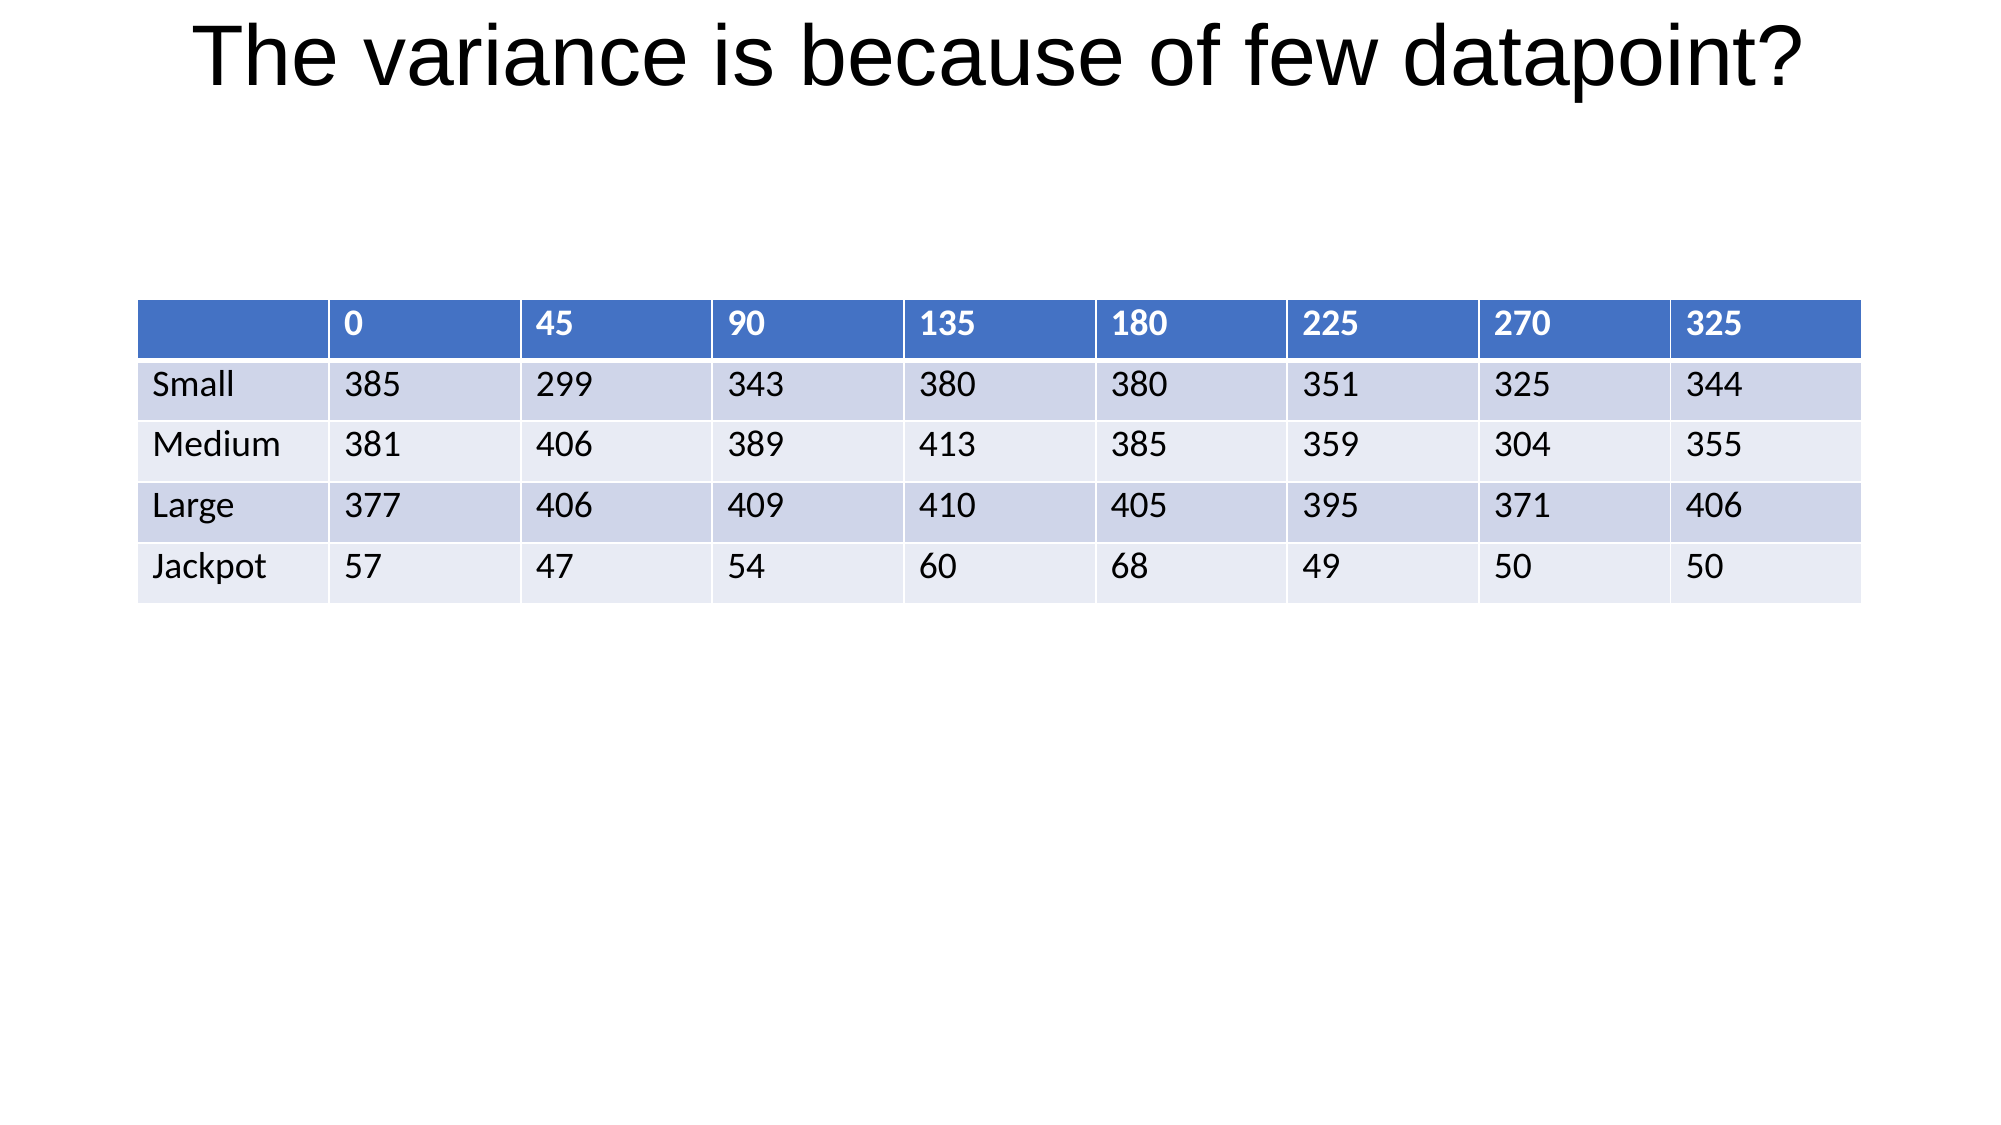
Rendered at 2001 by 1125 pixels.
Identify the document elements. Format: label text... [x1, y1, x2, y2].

table_header 45 [522, 300, 711, 358]
table_cell 410 [905, 483, 1095, 542]
table_cell 304 [1480, 422, 1670, 481]
table_cell 68 [1097, 544, 1286, 603]
table_header 325 [1671, 300, 1861, 358]
table_cell 413 [905, 422, 1095, 481]
table_header [138, 300, 328, 358]
table_cell 355 [1671, 422, 1861, 481]
table_cell 371 [1480, 483, 1670, 542]
table_cell 359 [1288, 422, 1478, 481]
table_cell 405 [1097, 483, 1286, 542]
table_cell 57 [330, 544, 520, 603]
title The variance is because of few datapoint? [0, 3, 2000, 112]
table_header 225 [1288, 300, 1478, 358]
table_cell 406 [522, 422, 711, 481]
table_header 90 [713, 300, 903, 358]
table_cell 54 [713, 544, 903, 603]
table_cell 395 [1288, 483, 1478, 542]
table_cell 381 [330, 422, 520, 481]
table_cell 343 [713, 363, 903, 420]
table_cell 60 [905, 544, 1095, 603]
table_cell Jackpot [138, 544, 328, 603]
table_cell 351 [1288, 363, 1478, 420]
table_cell 406 [1671, 483, 1861, 542]
table_cell 389 [713, 422, 903, 481]
table_cell Large [138, 483, 328, 542]
table_cell 49 [1288, 544, 1478, 603]
table_cell 380 [905, 363, 1095, 420]
table_cell 344 [1671, 363, 1861, 420]
table_cell 50 [1480, 544, 1670, 603]
table_cell 380 [1097, 363, 1286, 420]
table_cell 377 [330, 483, 520, 542]
table_header 135 [905, 300, 1095, 358]
table_cell 47 [522, 544, 711, 603]
table_cell Small [138, 363, 328, 420]
table_header 180 [1097, 300, 1286, 358]
table_cell 385 [1097, 422, 1286, 481]
table_header 0 [330, 300, 520, 358]
table_cell 50 [1671, 544, 1861, 603]
table_cell 299 [522, 363, 711, 420]
table_cell 385 [330, 363, 520, 420]
table_cell Medium [138, 422, 328, 481]
table_cell 409 [713, 483, 903, 542]
table_header 270 [1480, 300, 1670, 358]
table_cell 325 [1480, 363, 1670, 420]
table_cell 406 [522, 483, 711, 542]
